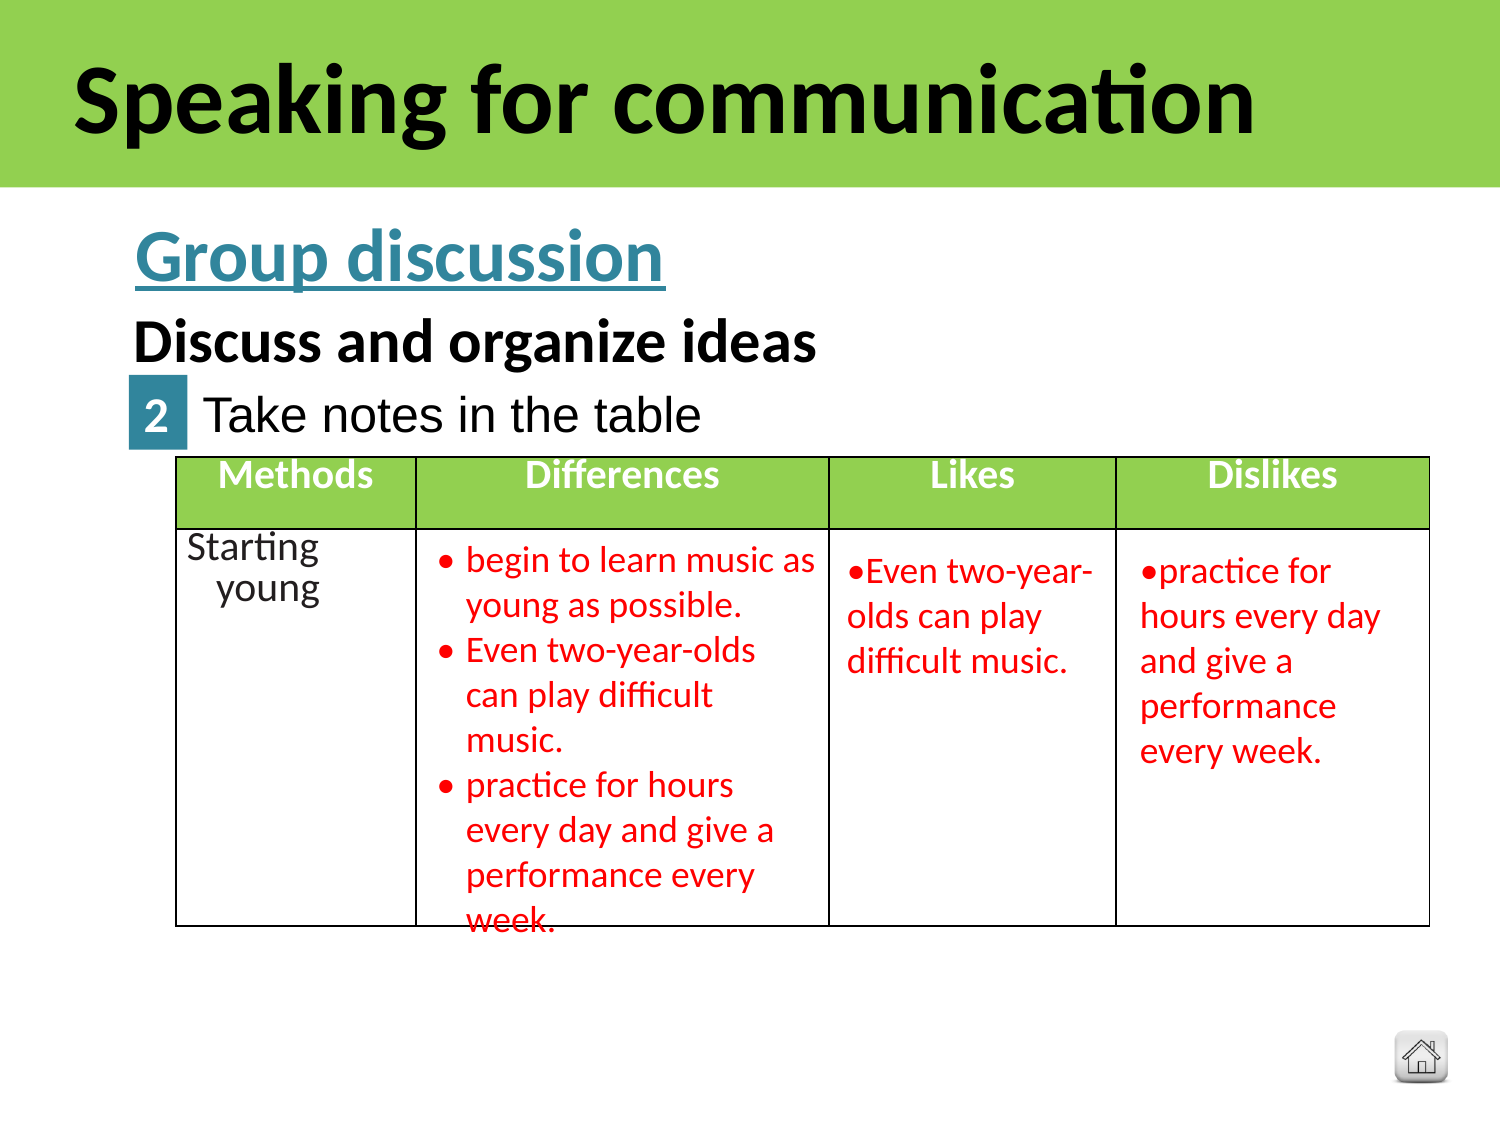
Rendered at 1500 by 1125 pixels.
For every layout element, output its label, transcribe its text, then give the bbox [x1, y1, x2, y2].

text_box Discuss and organize ideas [118, 292, 891, 383]
text_box Group discussion [120, 199, 681, 292]
table_header Dislikes [1117, 458, 1429, 528]
table_header Methods [177, 460, 415, 528]
table_cell [832, 530, 1115, 925]
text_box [128, 374, 1290, 451]
picture [1382, 1019, 1460, 1097]
table_cell Starting young [177, 530, 415, 925]
table_header Differences [417, 460, 828, 528]
text_box •Even two-year-olds can play difficult music. [832, 538, 1114, 734]
table_header Likes [830, 460, 1115, 528]
table_cell [417, 530, 421, 925]
table_cell [1117, 530, 1429, 925]
text_box Speaking for communication [0, 0, 1500, 190]
text_box • begin to learn music as young as possible. • Even two-year-olds can play difficult music. • practice for hours every day and give a performance every week. [421, 527, 832, 948]
text_box •practice for hours every day and give a performance every week. [1125, 538, 1430, 824]
